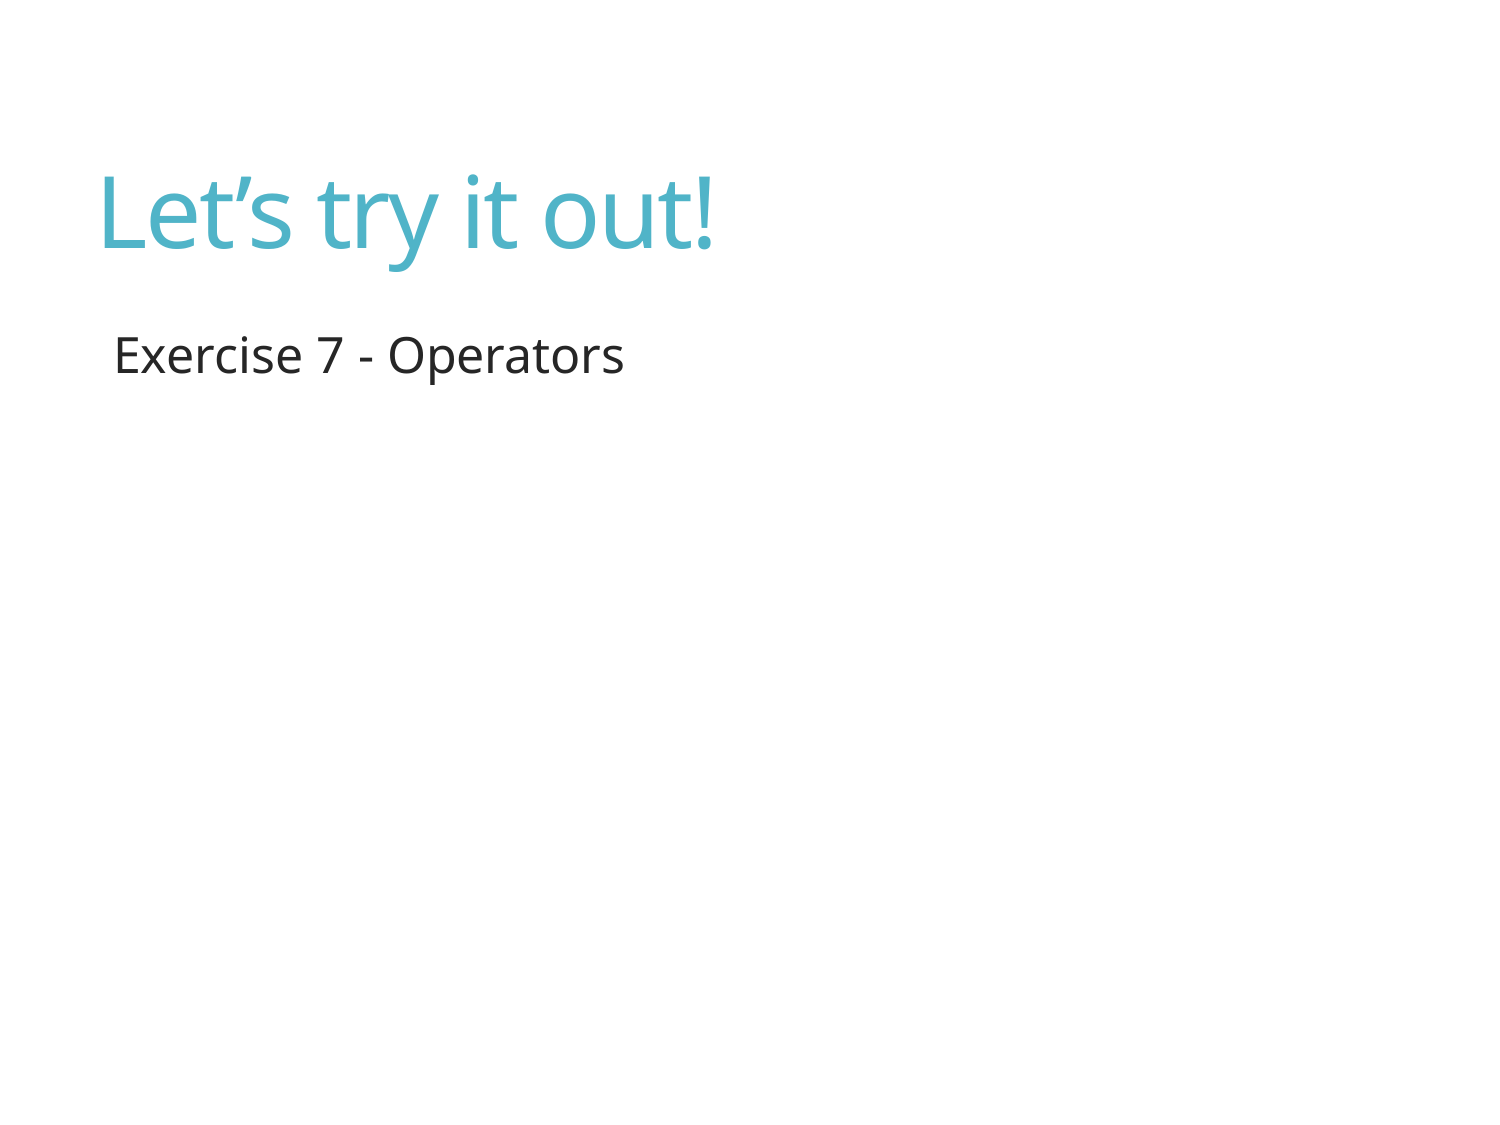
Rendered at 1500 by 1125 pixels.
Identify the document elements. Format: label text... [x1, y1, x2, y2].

list Exercise 7 - Operators [83, 325, 1407, 944]
title Let’s try it out! [80, 80, 1407, 353]
